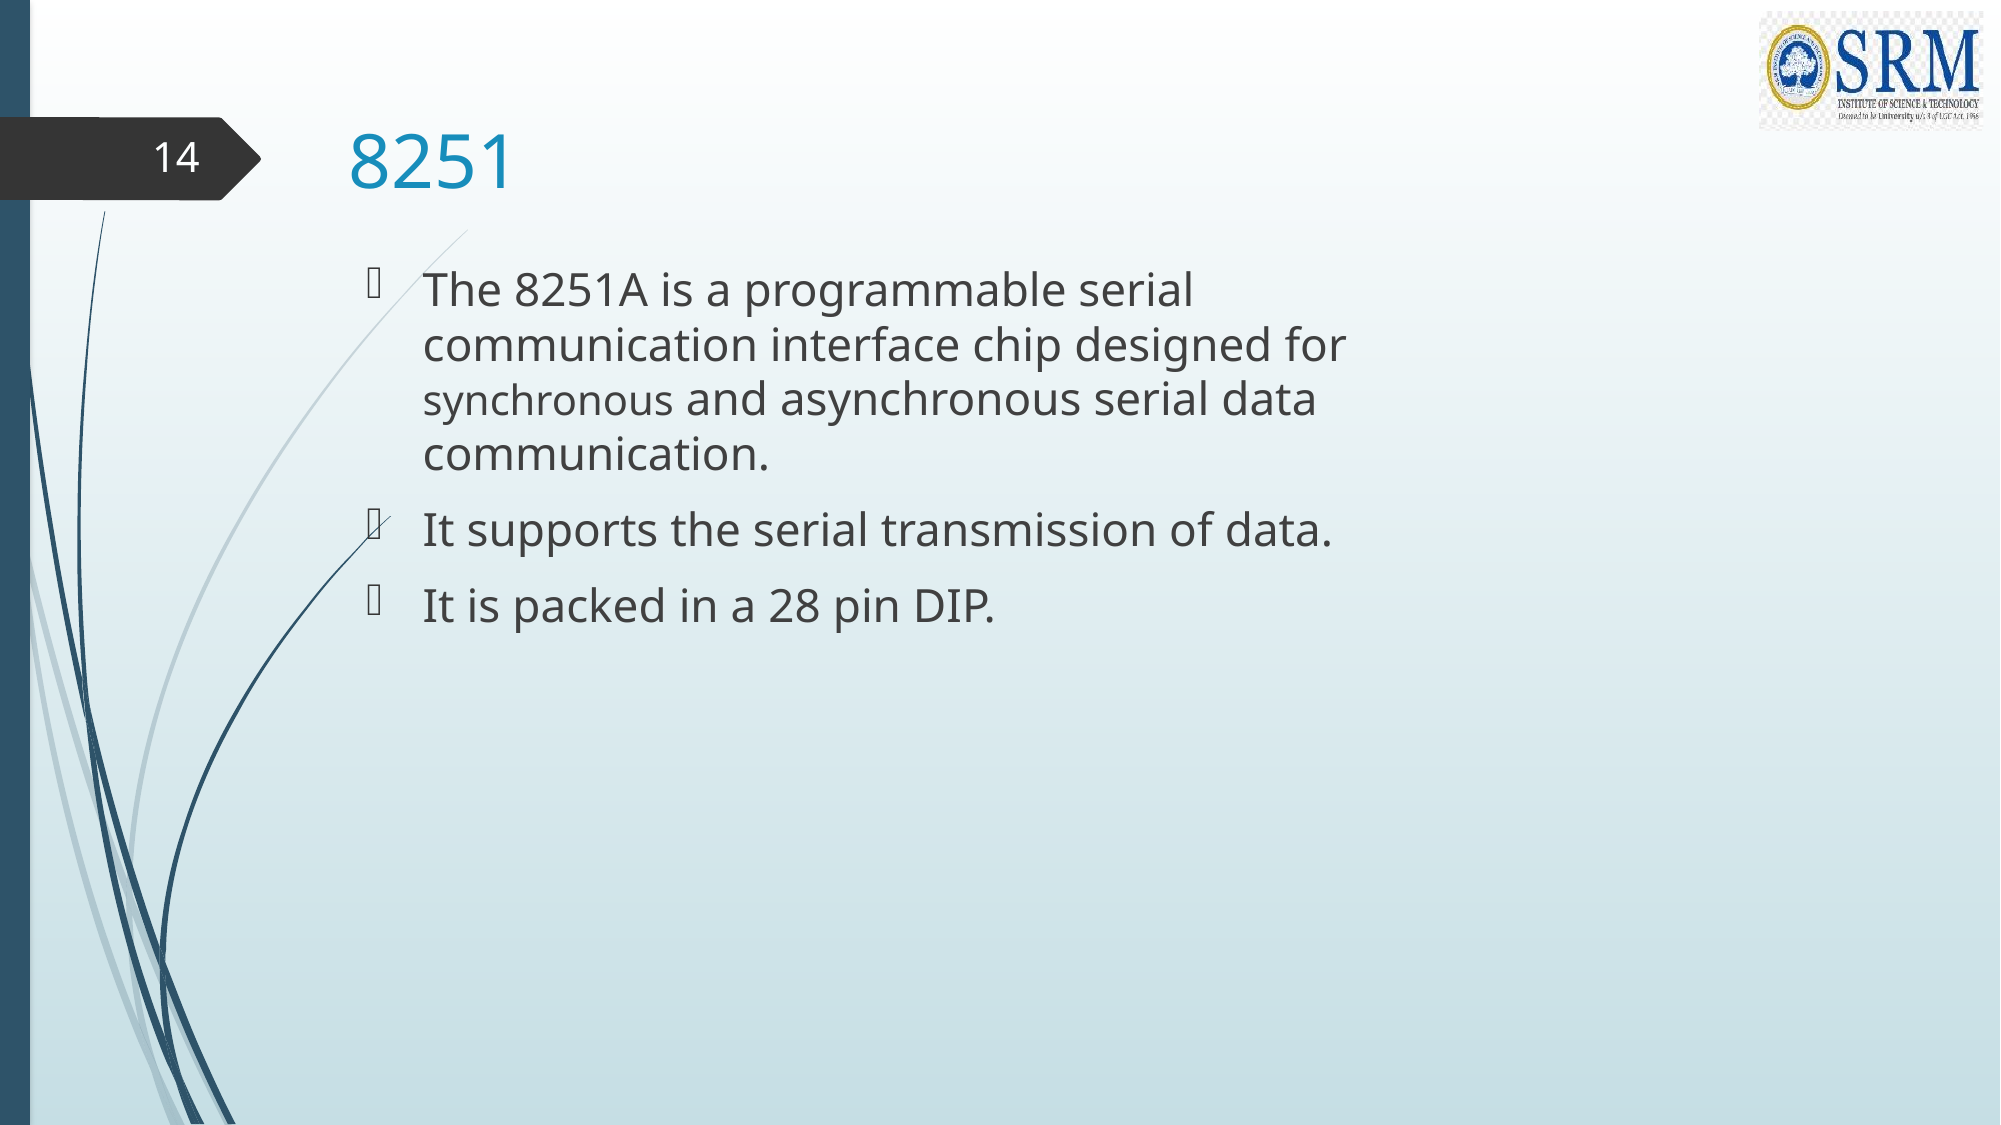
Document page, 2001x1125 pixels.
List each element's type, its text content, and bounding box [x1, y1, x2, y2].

slide_number 14 [87, 129, 216, 190]
title 8251 [334, 105, 1796, 216]
picture [1759, 11, 1984, 131]
list The 8251A is a programmable serial communication interface chip designed for synchronous and asynchronous serial data communication. It supports the serial transmission of data. It is packed in a 28 pin DIP. [351, 252, 1450, 873]
